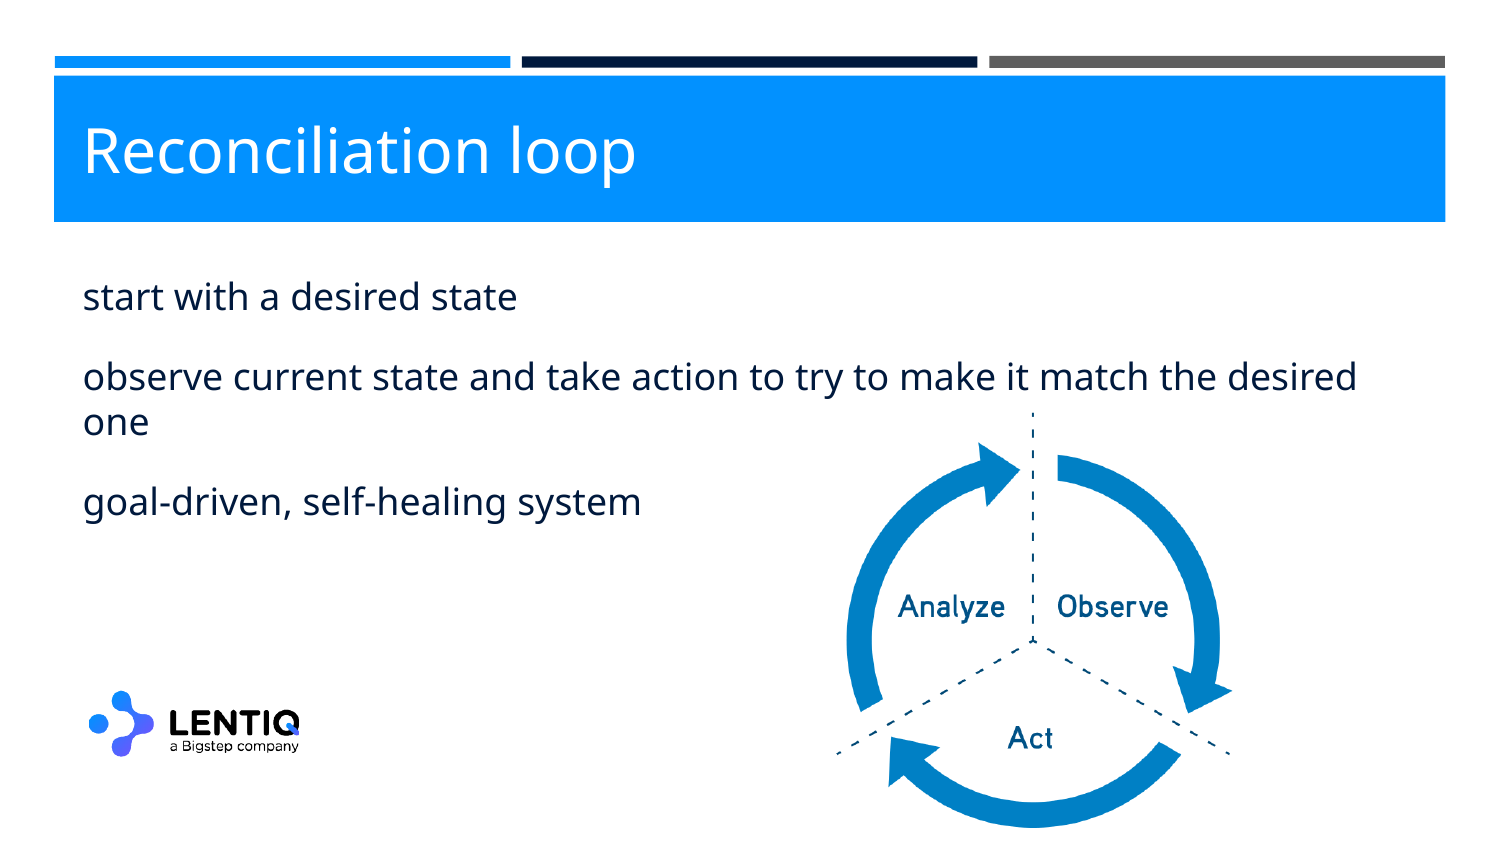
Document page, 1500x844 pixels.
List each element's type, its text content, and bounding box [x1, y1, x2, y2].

picture [817, 404, 1250, 837]
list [89, 690, 300, 758]
text_box start with a desired state observe current state and take action to try to make it match the desired one goal-driven, self-healing system [71, 267, 1429, 484]
title Reconciliation loop [71, 86, 1429, 212]
